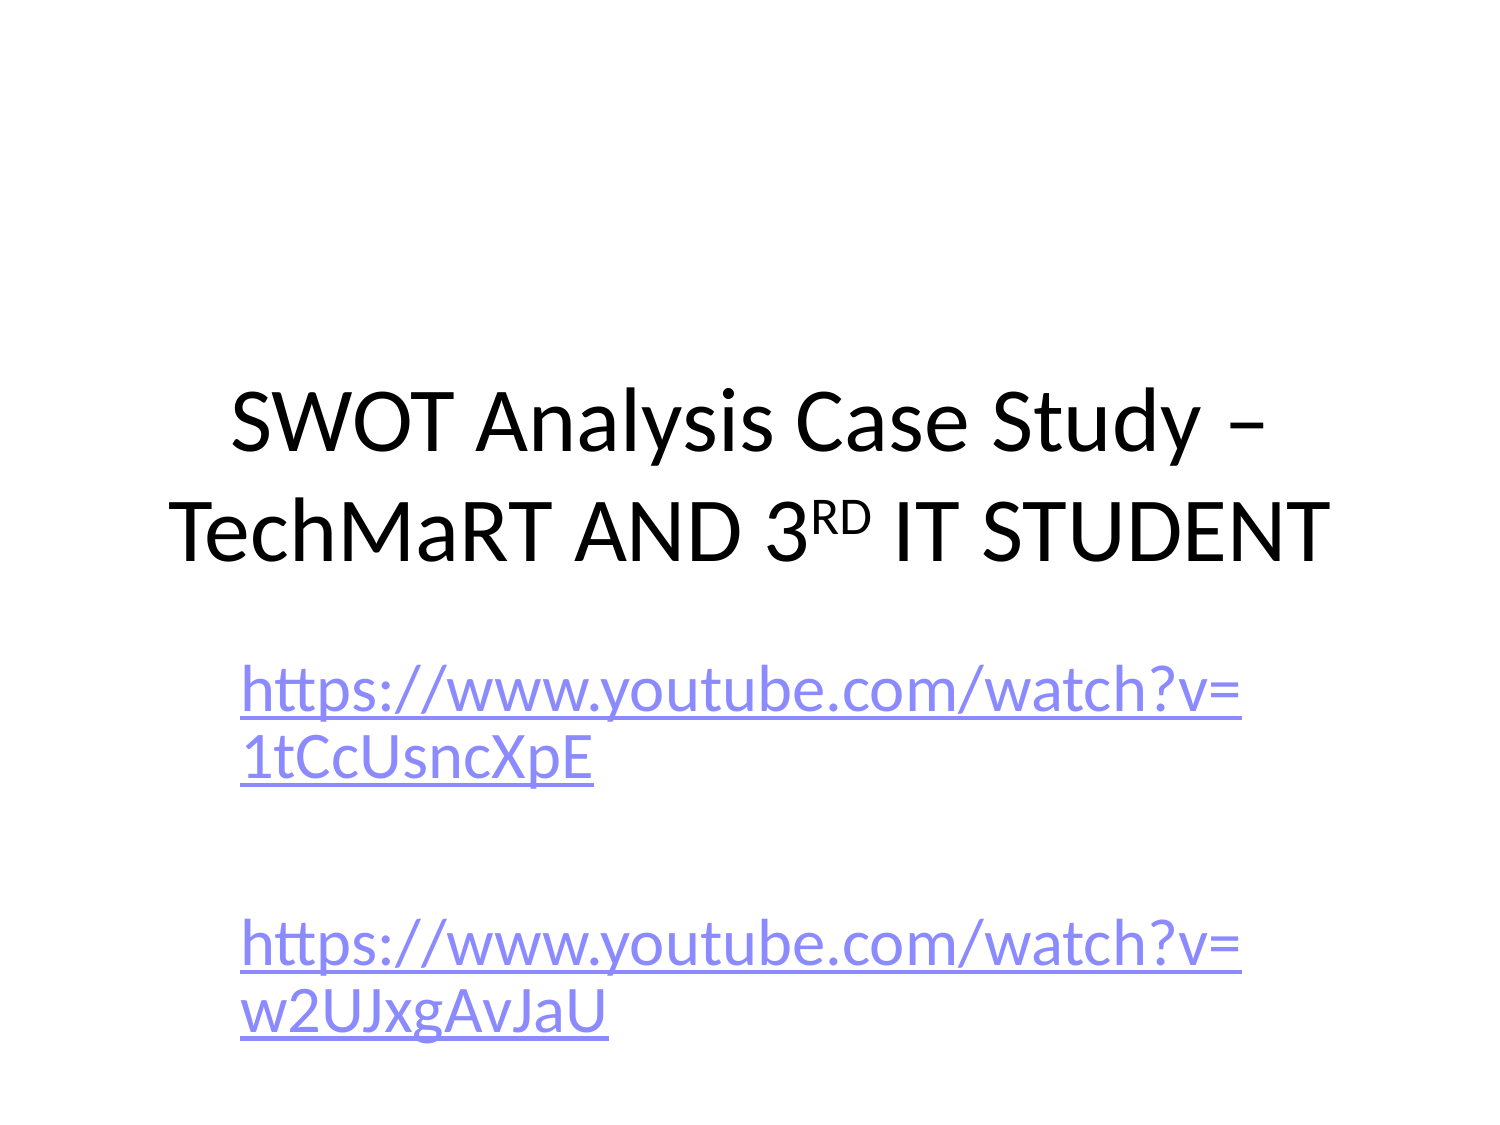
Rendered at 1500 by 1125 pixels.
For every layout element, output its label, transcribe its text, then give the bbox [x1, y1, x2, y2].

title SWOT Analysis Case Study – TechMaRT AND 3RD IT STUDENT [112, 349, 1388, 591]
subtitle https://www.youtube.com/watch?v=1tCcUsncXpE https://www.youtube.com/watch?v=w2UJxgAvJaU [225, 637, 1275, 925]
